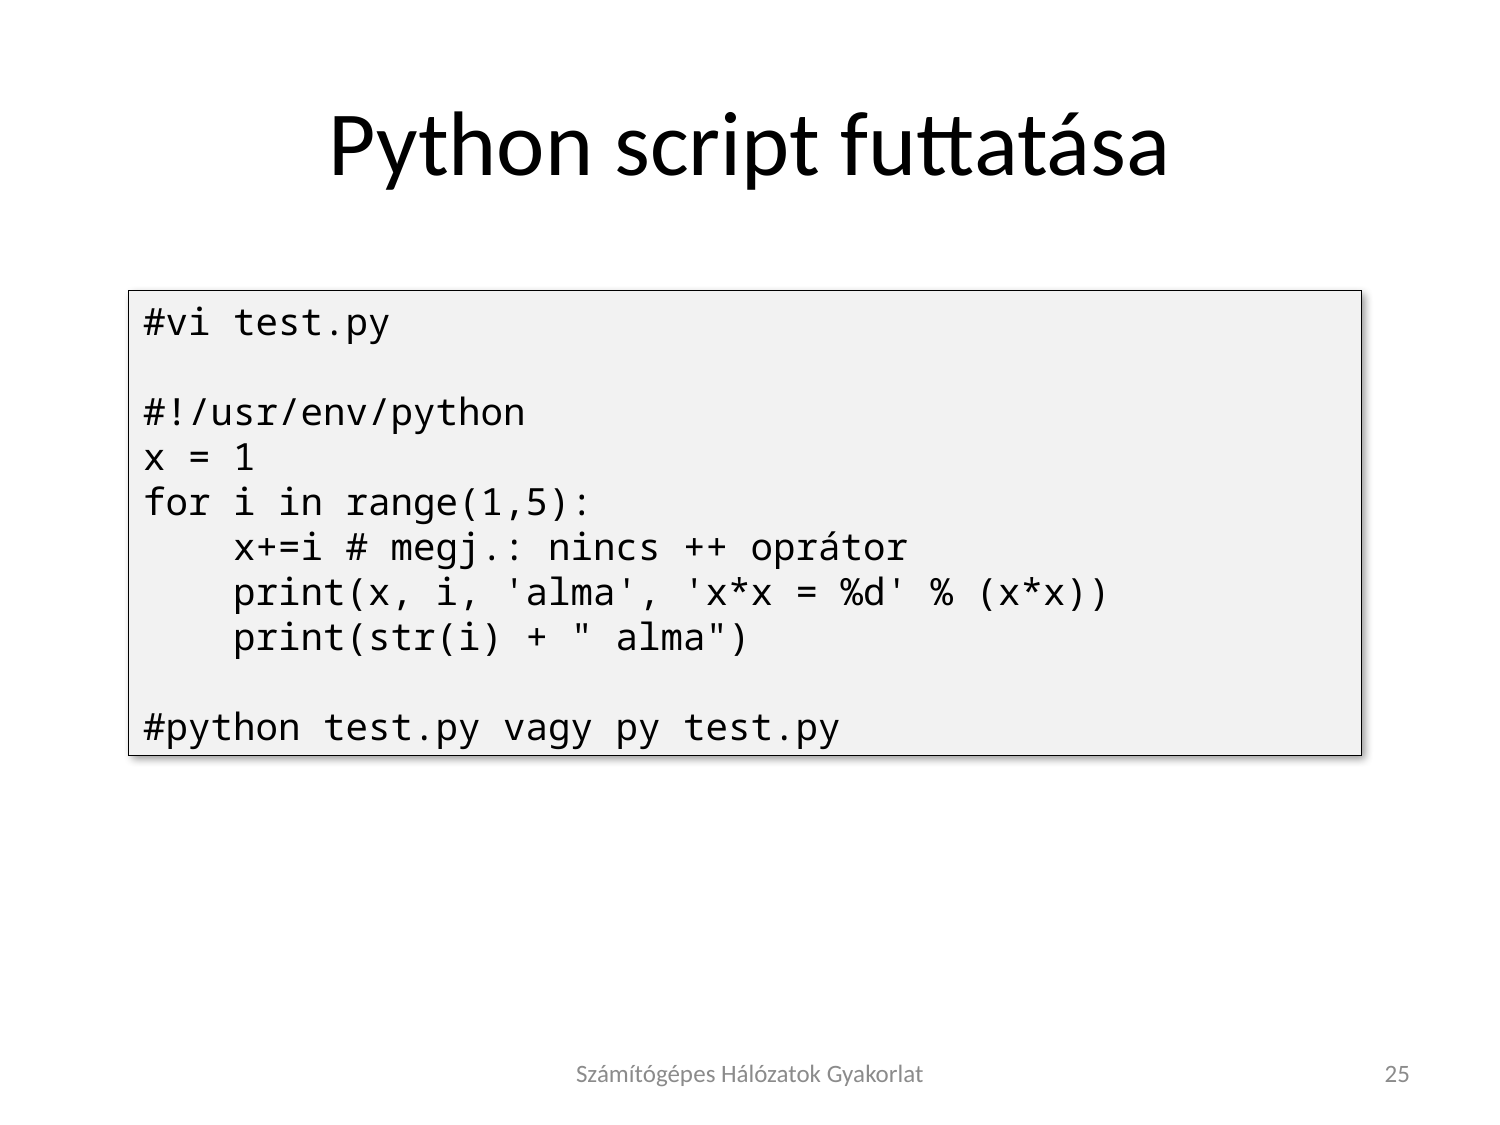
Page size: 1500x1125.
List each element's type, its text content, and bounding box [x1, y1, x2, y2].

footer Számítógépes Hálózatok Gyakorlat [512, 1042, 988, 1103]
slide_number 25 [1074, 1042, 1425, 1103]
text_box #vi test.py #!/usr/env/python x = 1 for i in range(1,5): x+=i # megj.: nincs ++ oprátor print(x, i, 'alma', 'x*x = %d' % (x*x)) print(str(i) + " alma") #python test.py vagy py test.py [128, 290, 1362, 756]
title Python script futtatása [75, 45, 1425, 233]
